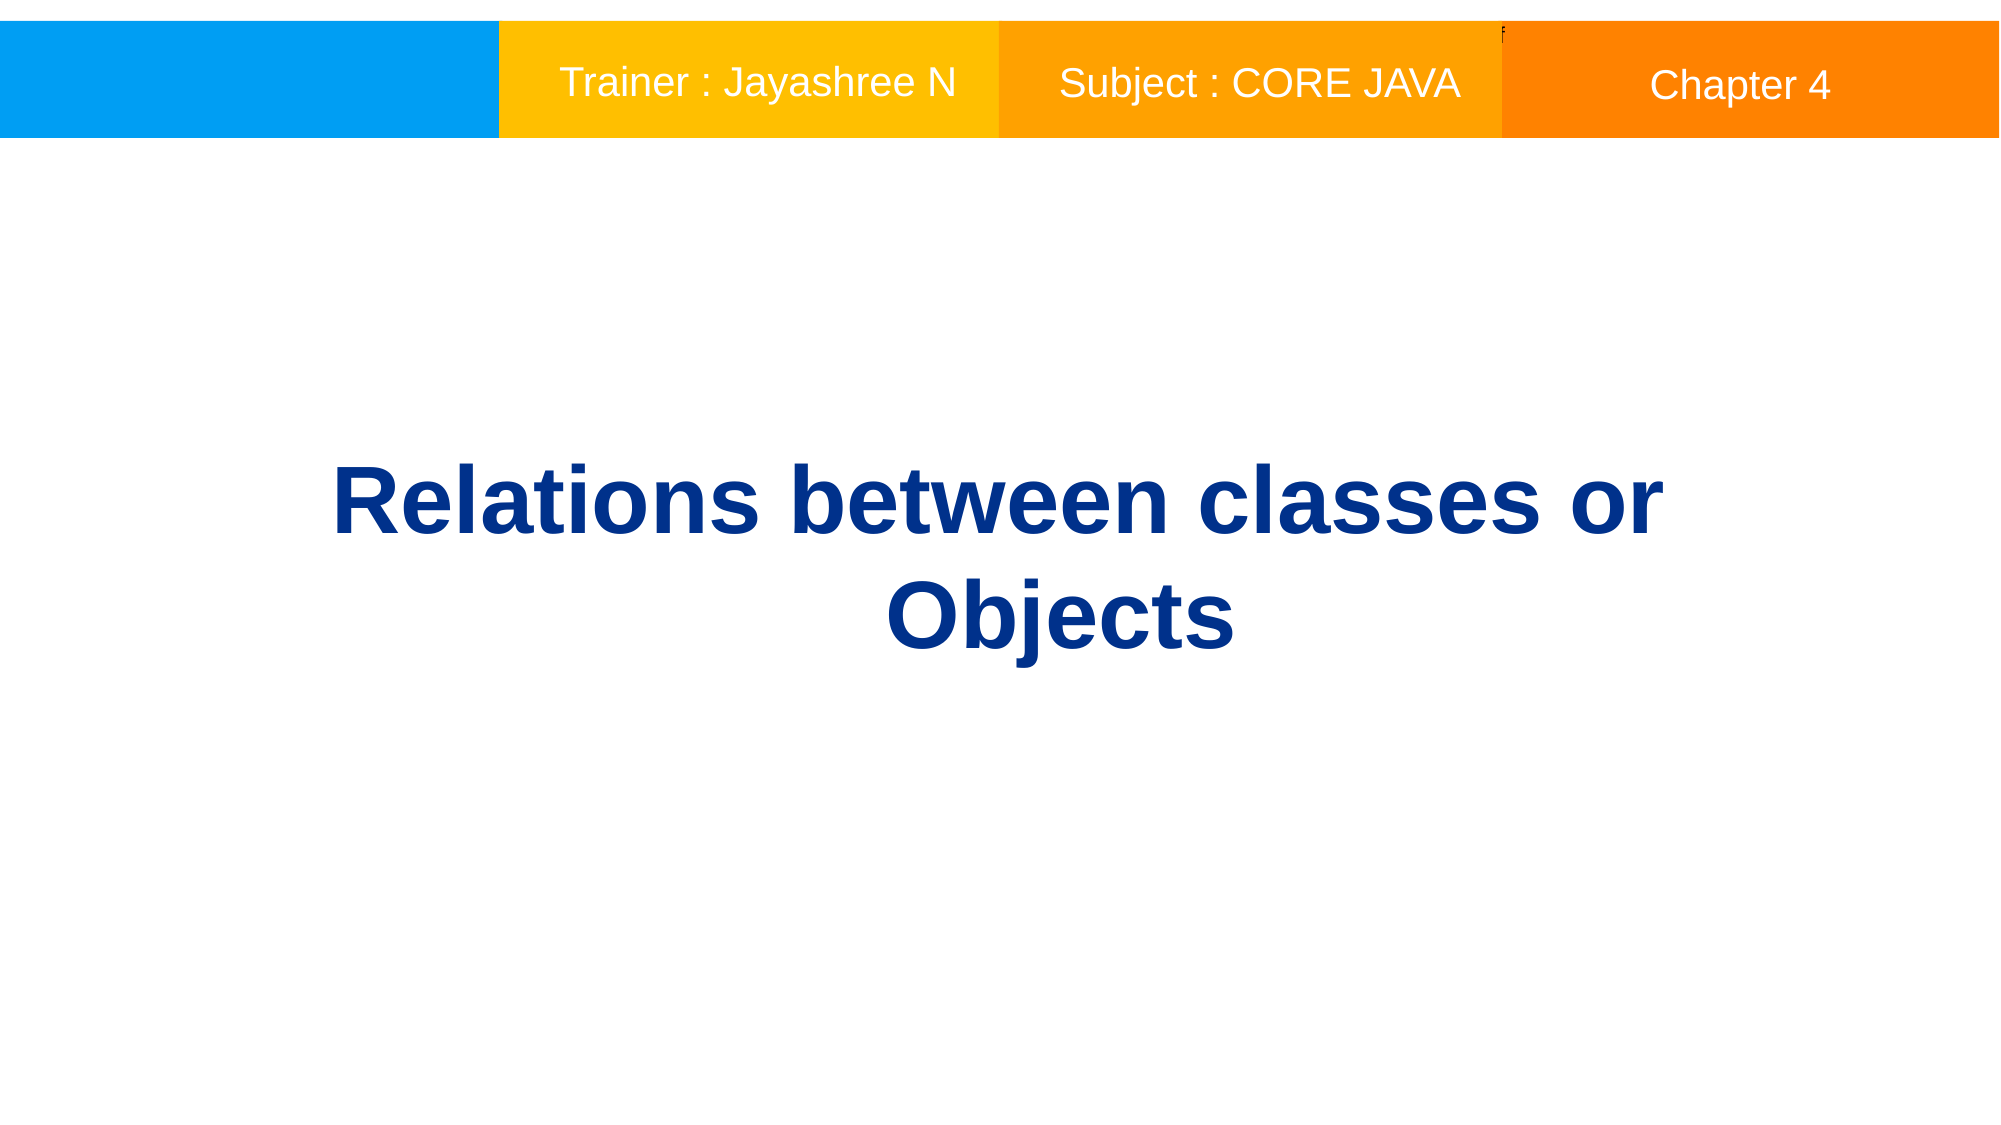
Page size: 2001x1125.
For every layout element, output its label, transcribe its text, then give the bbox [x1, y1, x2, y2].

text_box Relations between classes or Objects [183, 437, 1813, 668]
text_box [0, 20, 2000, 139]
